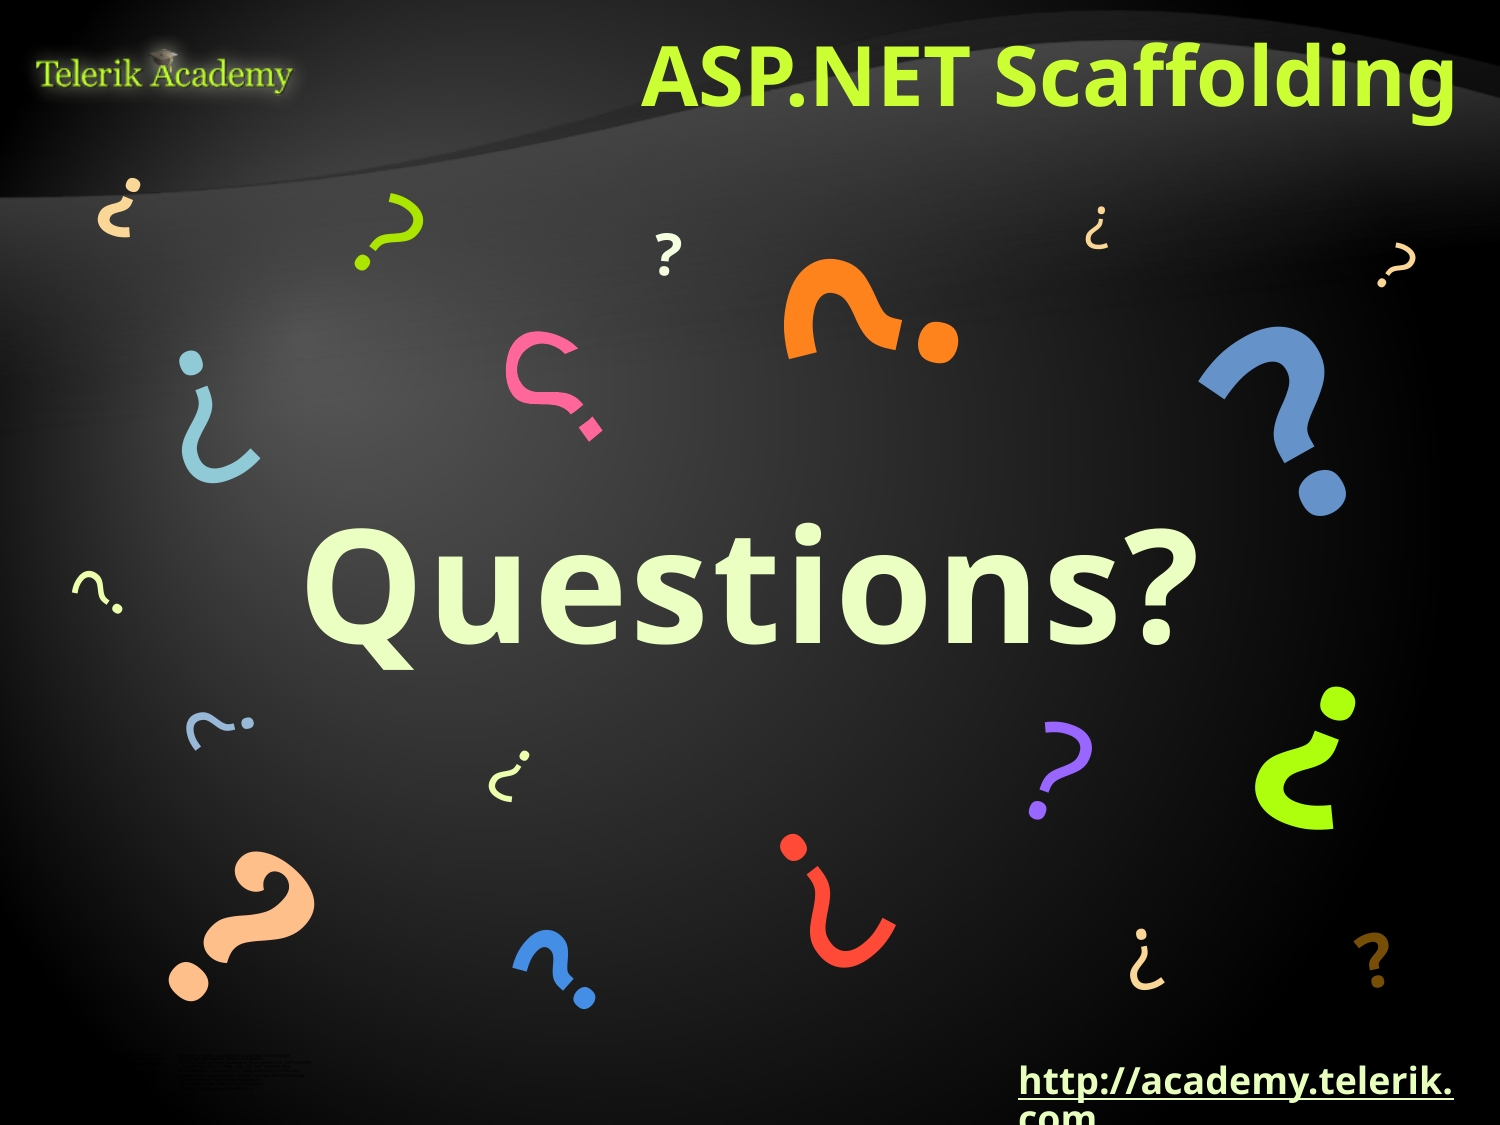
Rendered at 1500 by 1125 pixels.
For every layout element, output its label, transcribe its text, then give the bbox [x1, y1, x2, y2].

list http://academy.telerik.com [1003, 1050, 1481, 1111]
picture [0, 0, 1500, 1125]
title ASP.NET Scaffolding [337, 12, 1475, 150]
